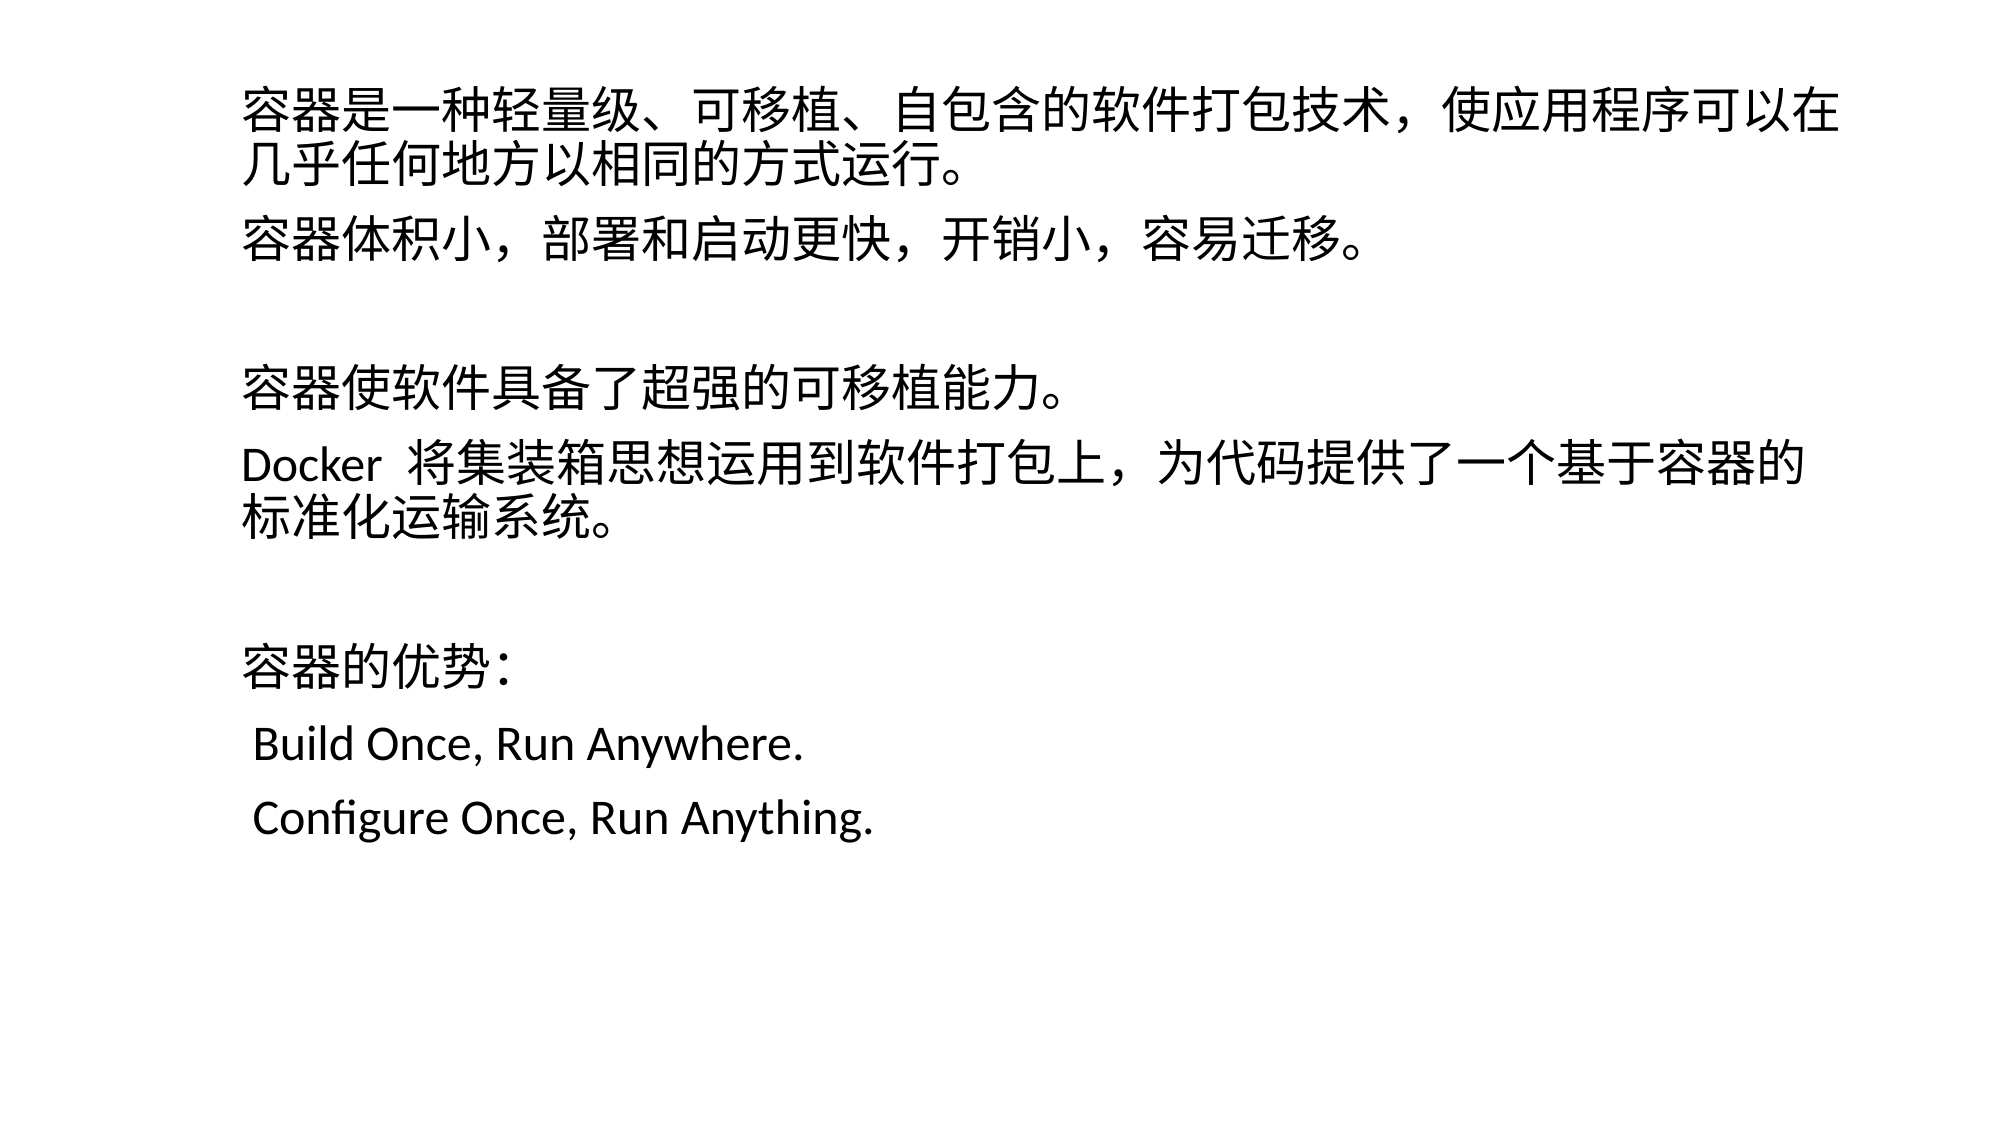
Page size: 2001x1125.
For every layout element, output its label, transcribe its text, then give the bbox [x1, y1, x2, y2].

subtitle 容器是一种轻量级、可移植、自包含的软件打包技术，使应用程序可以在几乎任何地方以相同的方式运行。 容器体积小，部署和启动更快，开销小，容易迁移。 容器使软件具备了超强的可移植能力。 Docker 将集装箱思想运用到软件打包上，为代码提供了一个基于容器的标准化运输系统。 容器的优势： Build Once, Run Anywhere. Configure Once, Run Anything. [226, 77, 1860, 1001]
